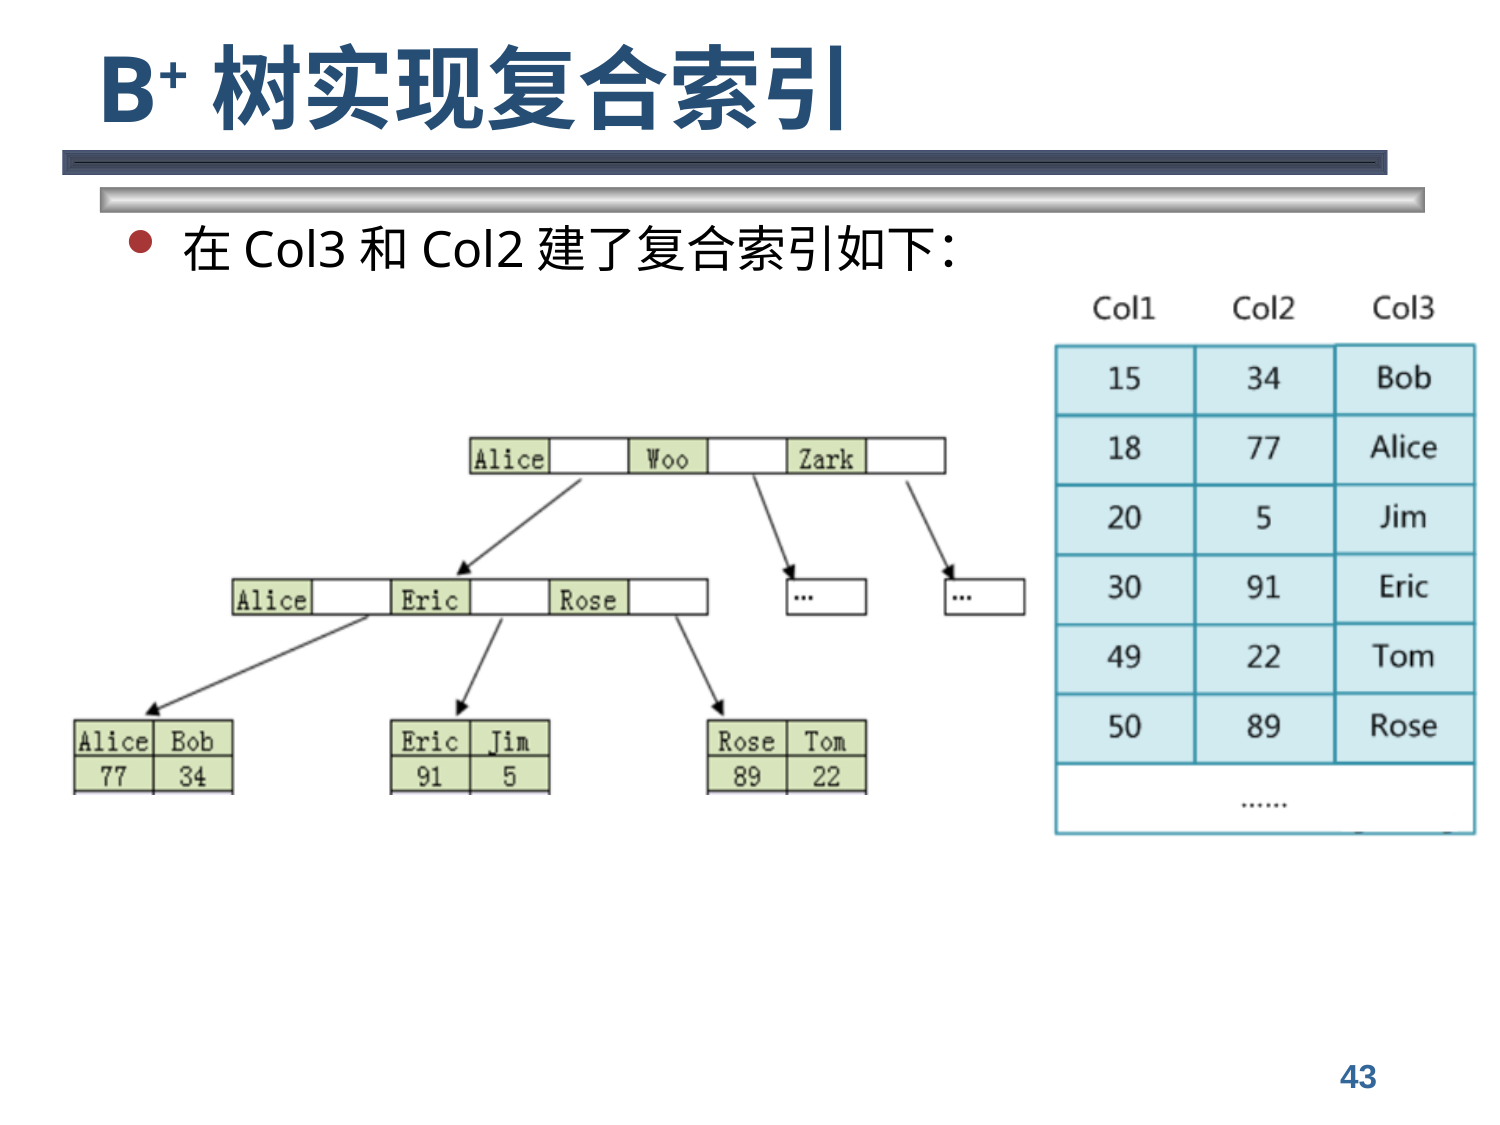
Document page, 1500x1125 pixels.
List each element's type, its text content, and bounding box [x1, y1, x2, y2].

text_box 在Col3和Col2建了复合索引如下： [110, 209, 1368, 302]
slide_number 43 [1324, 1049, 1489, 1101]
text_box B+树实现复合索引 [81, 48, 1407, 149]
picture [58, 288, 1485, 847]
